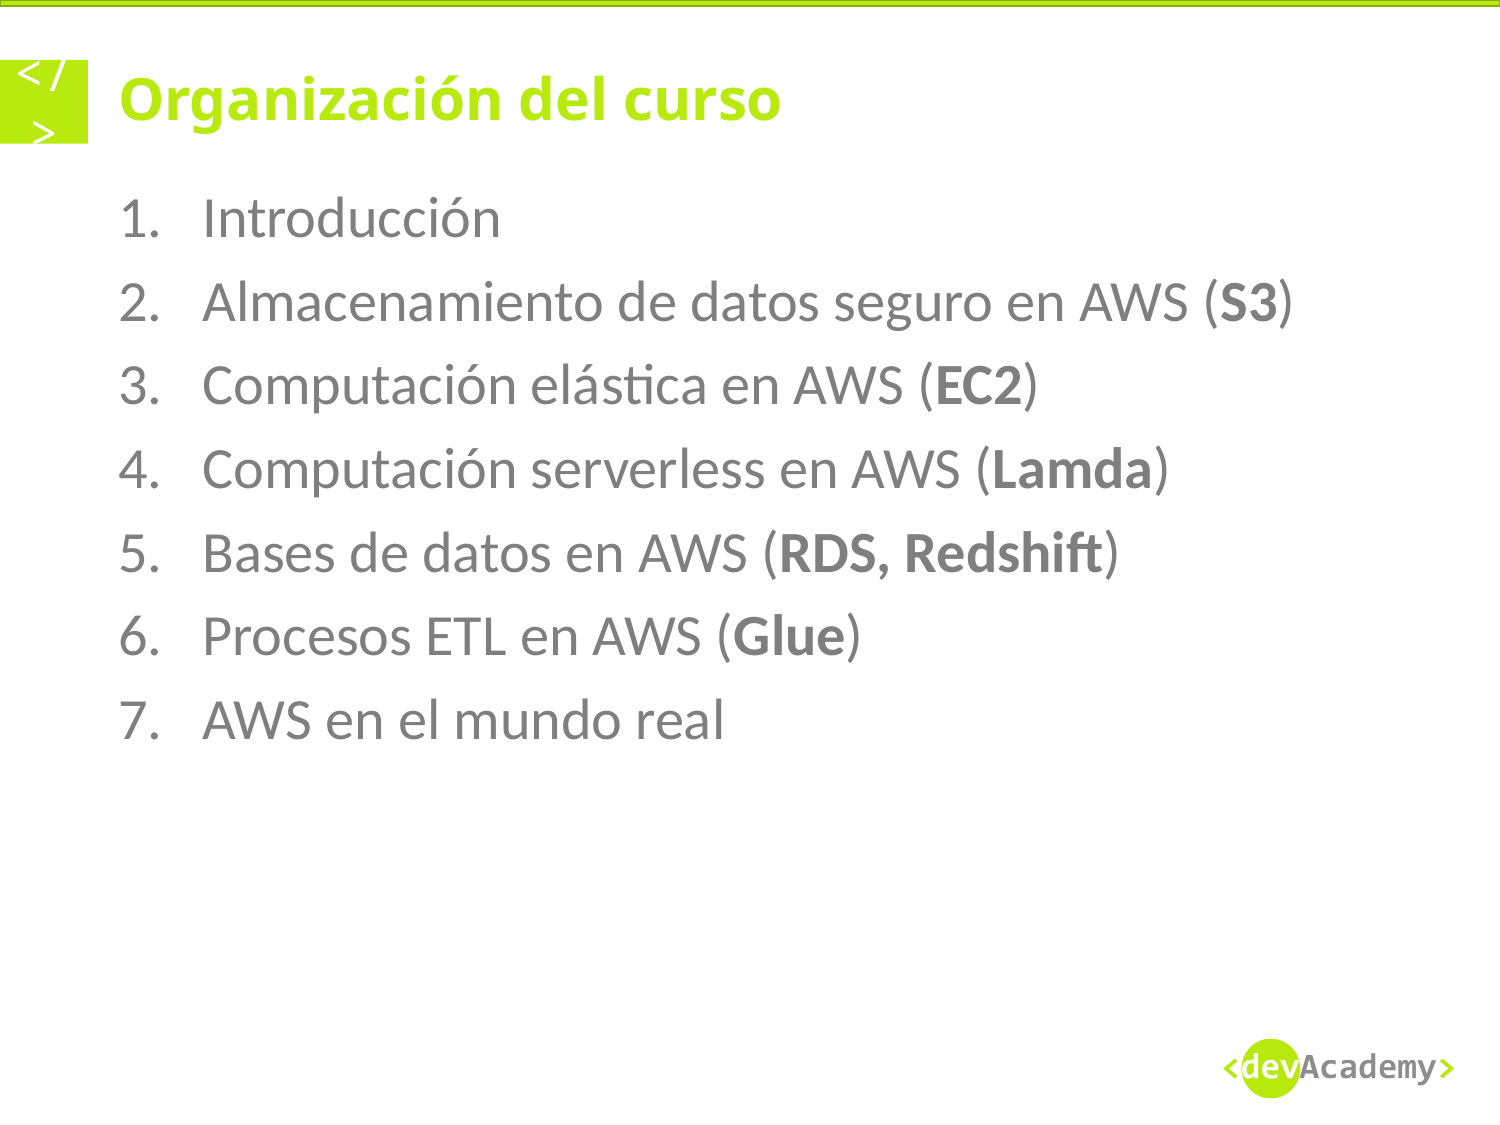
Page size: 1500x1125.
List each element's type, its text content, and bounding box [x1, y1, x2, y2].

title Organización del curso [103, 59, 1458, 144]
list Introducción Almacenamiento de datos seguro en AWS (S3) Computación elástica en AWS (EC2) Computación serverless en AWS (Lamda) Bases de datos en AWS (RDS, Redshift) Procesos ETL en AWS (Glue) AWS en el mundo real [103, 179, 1458, 1034]
picture [1218, 1036, 1458, 1102]
